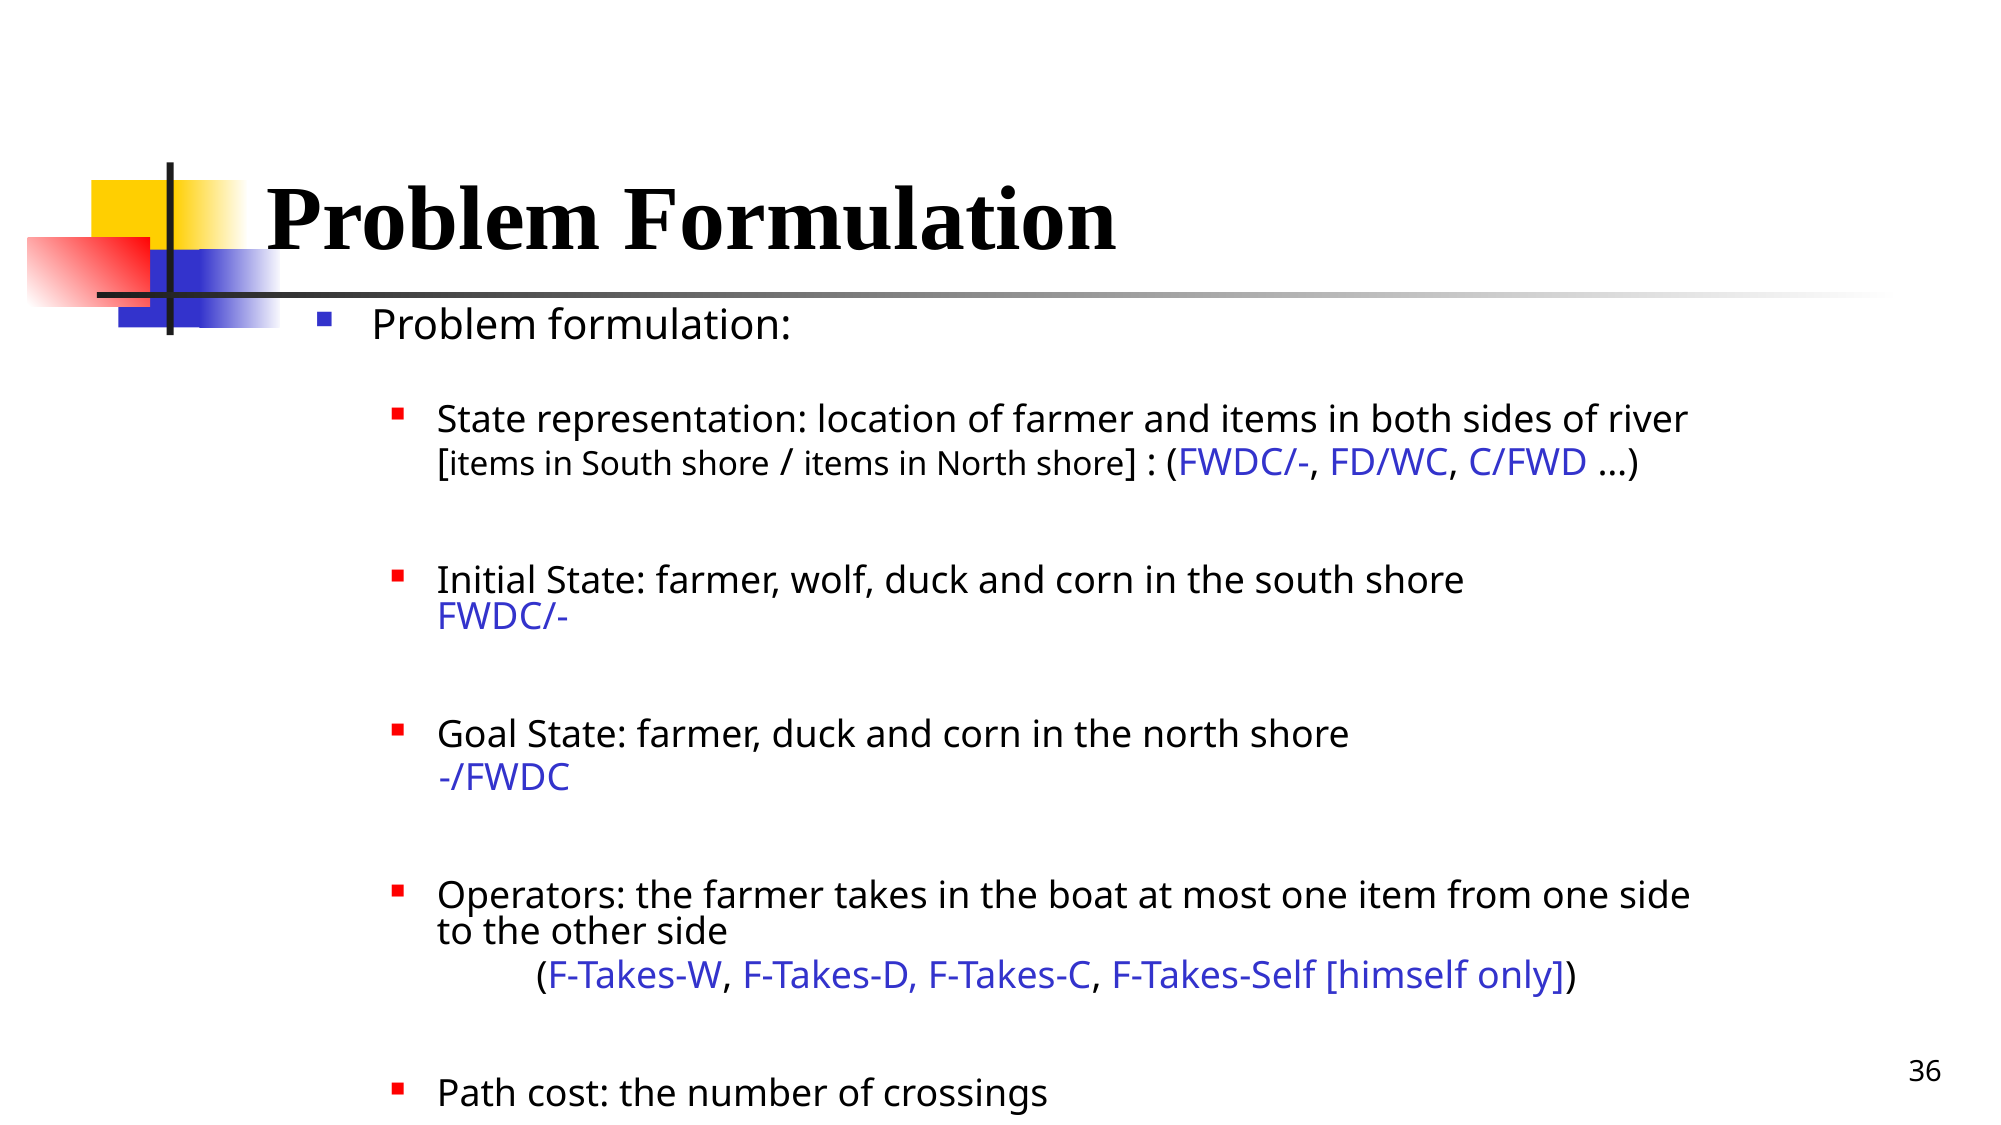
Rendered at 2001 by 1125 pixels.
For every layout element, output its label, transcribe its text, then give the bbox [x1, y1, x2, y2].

list Problem formulation: State representation: location of farmer and items in both sides of river [items in South shore / items in North shore] : (FWDC/-, FD/WC, C/FWD …) Initial State: farmer, wolf, duck and corn in the south shore FWDC/- Goal State: farmer, duck and corn in the north shore -/FWDC Operators: the farmer takes in the boat at most one item from one side to the other side (F-Takes-W, F-Takes-D, F-Takes-C, F-Takes-Self [himself only]) Path cost: the number of crossings [300, 299, 1738, 1125]
slide_number 36 [1540, 1024, 1957, 1100]
title Problem Formulation [251, 35, 1957, 275]
